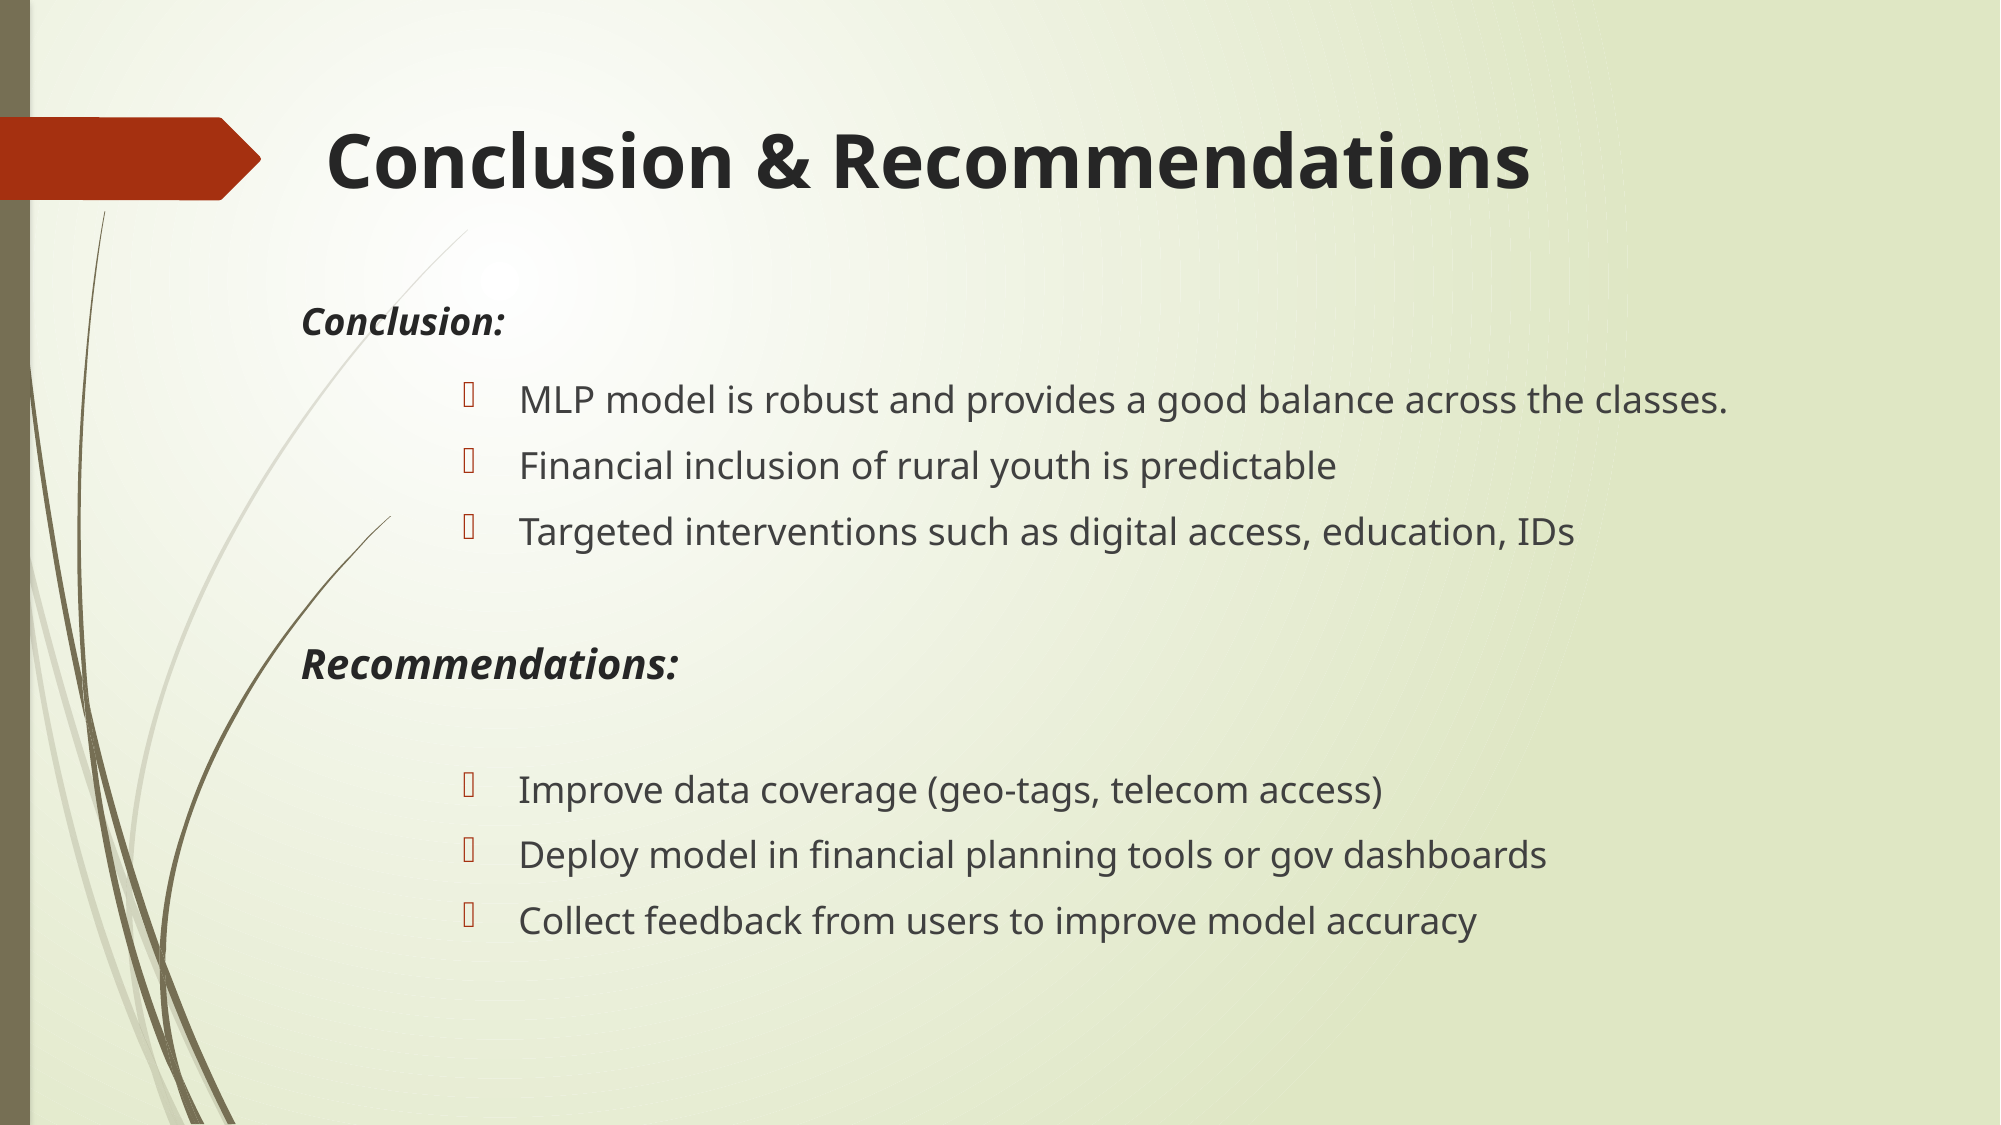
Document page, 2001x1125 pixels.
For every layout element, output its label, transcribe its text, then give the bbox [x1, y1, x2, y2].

text_box Conclusion: [285, 289, 692, 350]
text_box Improve data coverage (geo-tags, telecom access) Deploy model in financial planning tools or gov dashboards Collect feedback from users to improve model accuracy [447, 759, 1911, 949]
title Conclusion & Recommendations [310, 106, 1861, 234]
list MLP model is robust and provides a good balance across the classes. Financial inclusion of rural youth is predictable Targeted interventions such as digital access, education, IDs [447, 368, 1911, 582]
text_box Recommendations: [285, 630, 717, 711]
